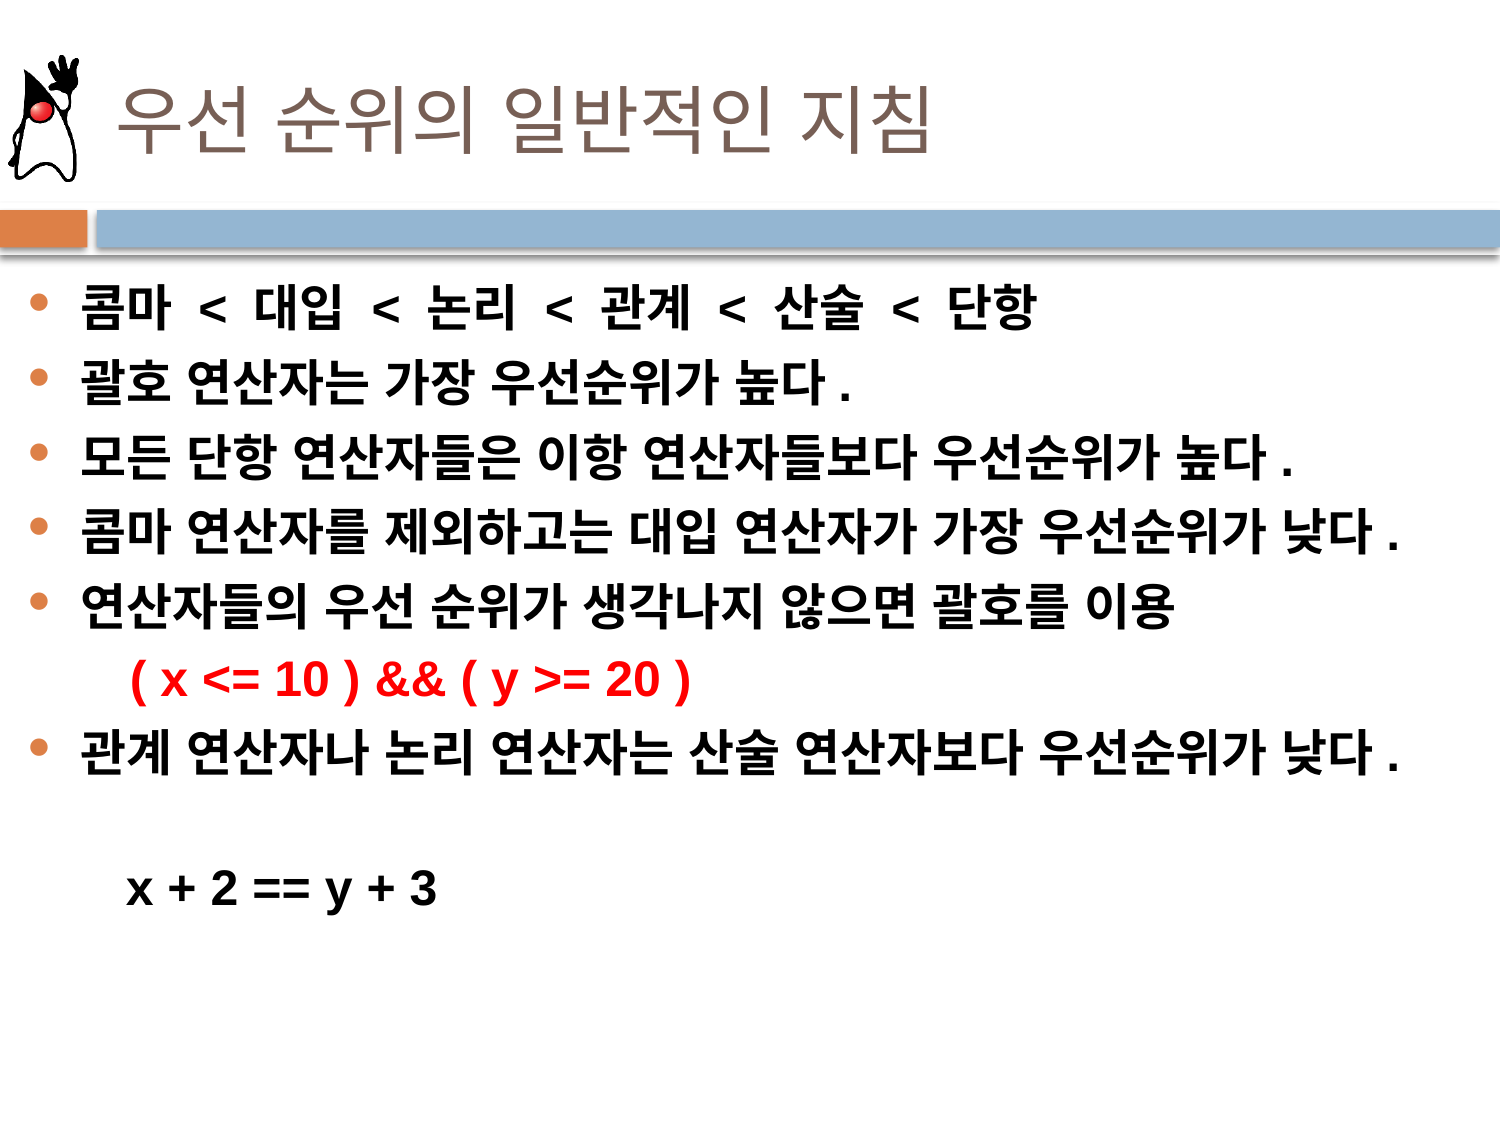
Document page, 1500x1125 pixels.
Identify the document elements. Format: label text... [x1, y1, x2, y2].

list 콤마 < 대입 < 논리 < 관계 < 산술 < 단항 괄호 연산자는 가장 우선순위가 높다. 모든 단항 연산자들은 이항 연산자들보다 우선순위가 높다. 콤마 연산자를 제외하고는 대입 연산자가 가장 우선순위가 낮다. 연산자들의 우선 순위가 생각나지 않으면 괄호를 이용 ( x <= 10 ) && ( y >= 20 ) 관계 연산자나 논리 연산자는 산술 연산자보다 우선순위가 낮다. x + 2 == y + 3 [13, 269, 1487, 1089]
title 우선 순위의 일반적인 지침 [100, 37, 1438, 200]
picture [8, 55, 79, 182]
